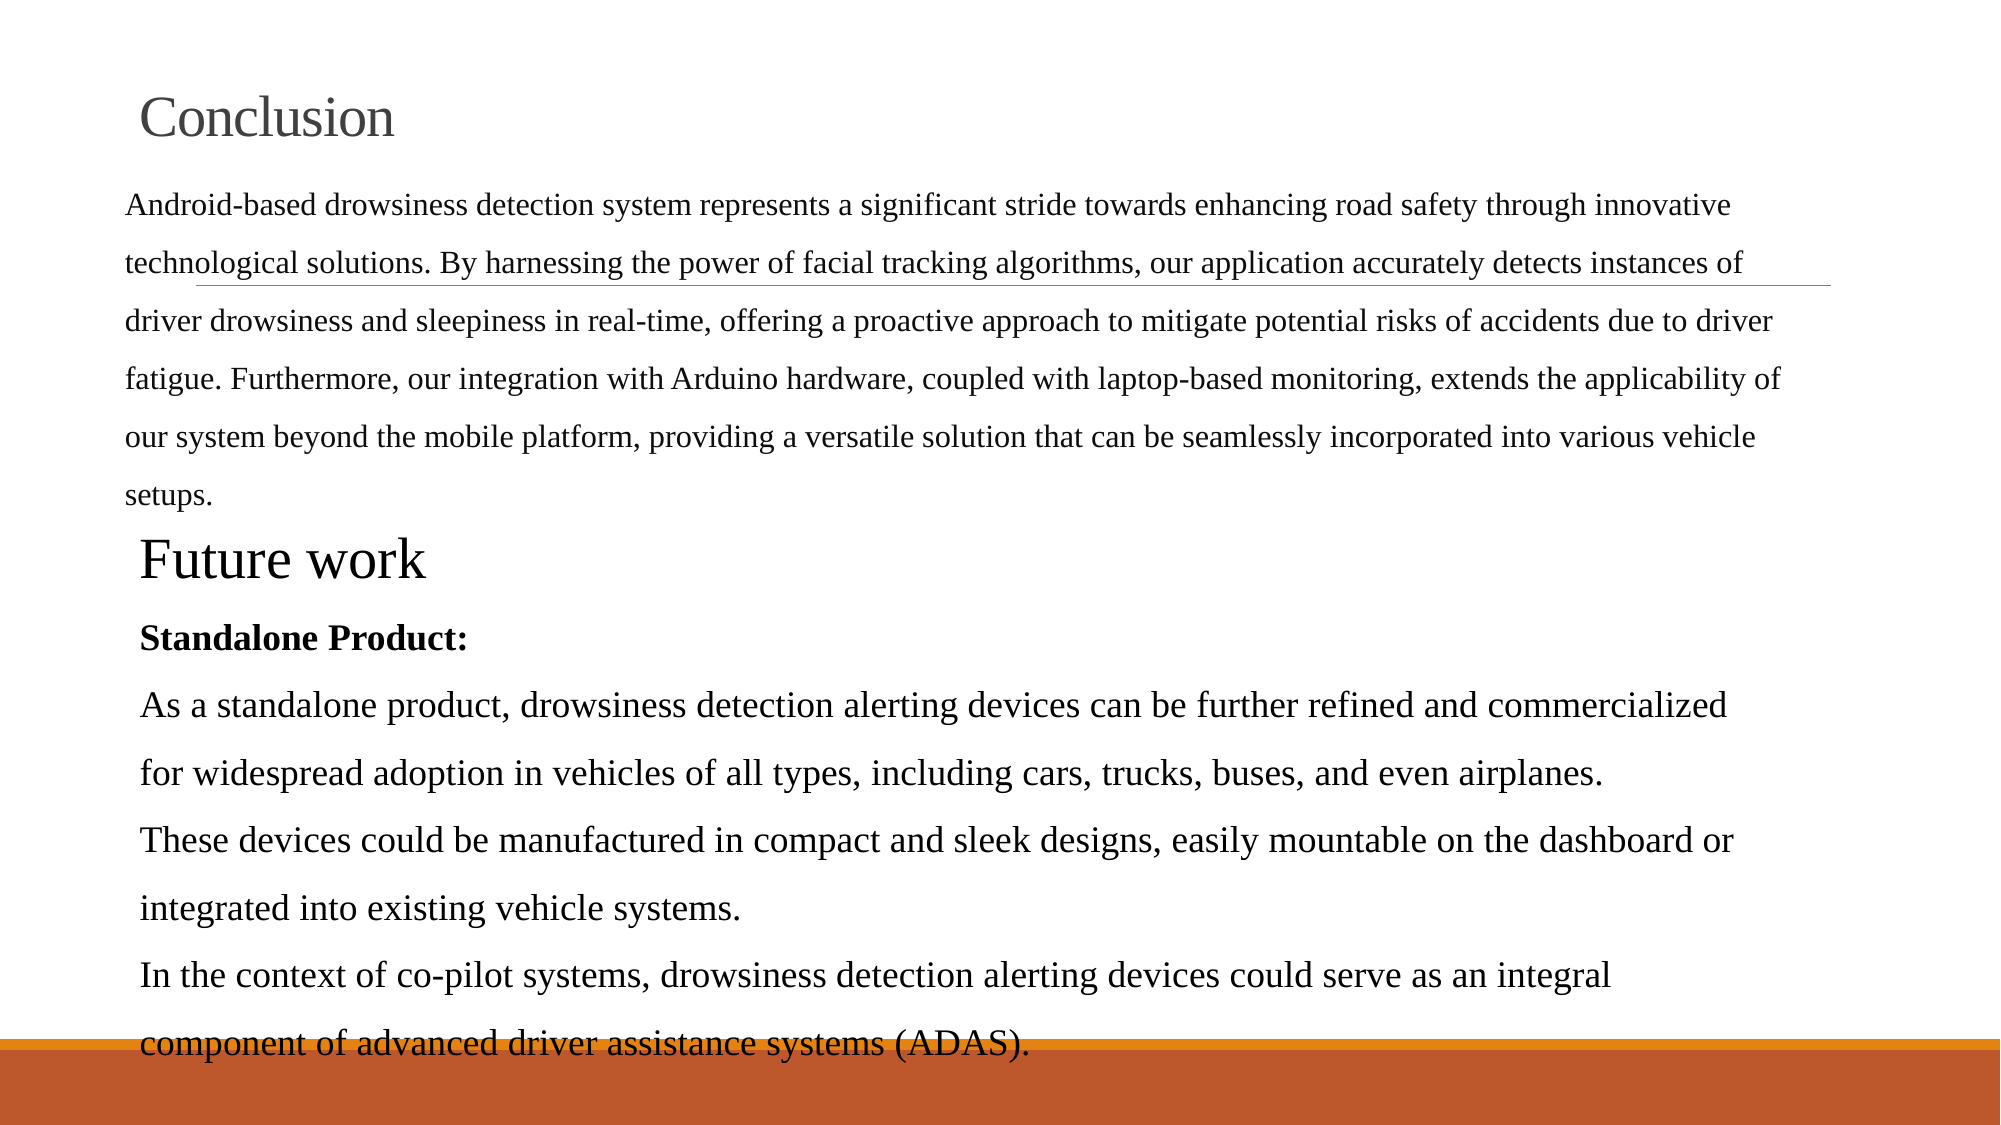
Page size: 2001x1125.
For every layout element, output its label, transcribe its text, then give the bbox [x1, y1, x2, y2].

list Android-based drowsiness detection system represents a significant stride towards enhancing road safety through innovative technological solutions. By harnessing the power of facial tracking algorithms, our application accurately detects instances of driver drowsiness and sleepiness in real-time, offering a proactive approach to mitigate potential risks of accidents due to driver fatigue. Furthermore, our integration with Arduino hardware, coupled with laptop-based monitoring, extends the applicability of our system beyond the mobile platform, providing a versatile solution that can be seamlessly incorporated into various vehicle setups. [124, 155, 1812, 524]
text_box Future work Standalone Product: As a standalone product, drowsiness detection alerting devices can be further refined and commercialized for widespread adoption in vehicles of all types, including cars, trucks, buses, and even airplanes. These devices could be manufactured in compact and sleek designs, easily mountable on the dashboard or integrated into existing vehicle systems. In the context of co-pilot systems, drowsiness detection alerting devices could serve as an integral component of advanced driver assistance systems (ADAS). [124, 512, 1784, 1125]
title Conclusion [124, 24, 1850, 156]
